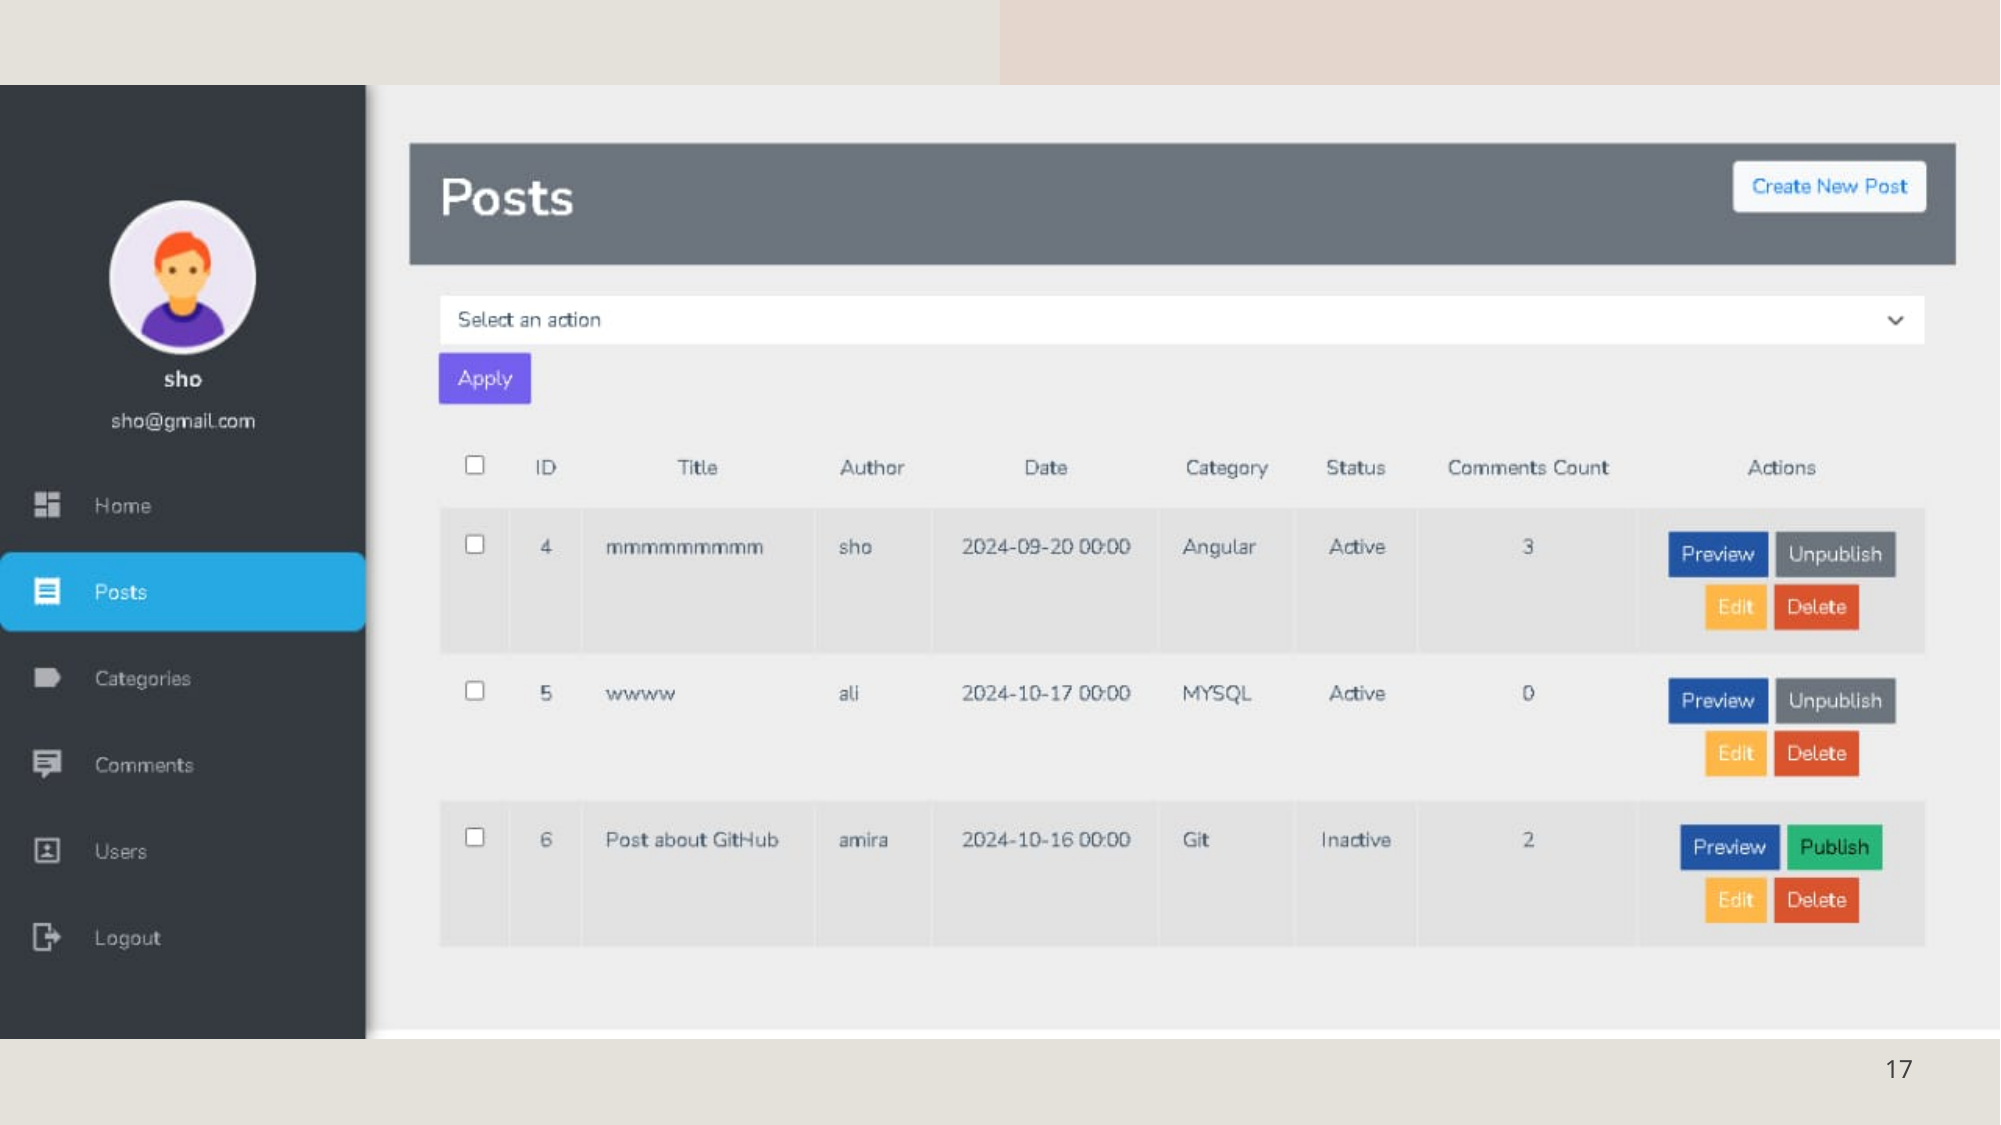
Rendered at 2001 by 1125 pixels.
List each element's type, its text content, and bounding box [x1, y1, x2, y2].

picture [0, 85, 2000, 1039]
slide_number 17 [1863, 1050, 1935, 1091]
